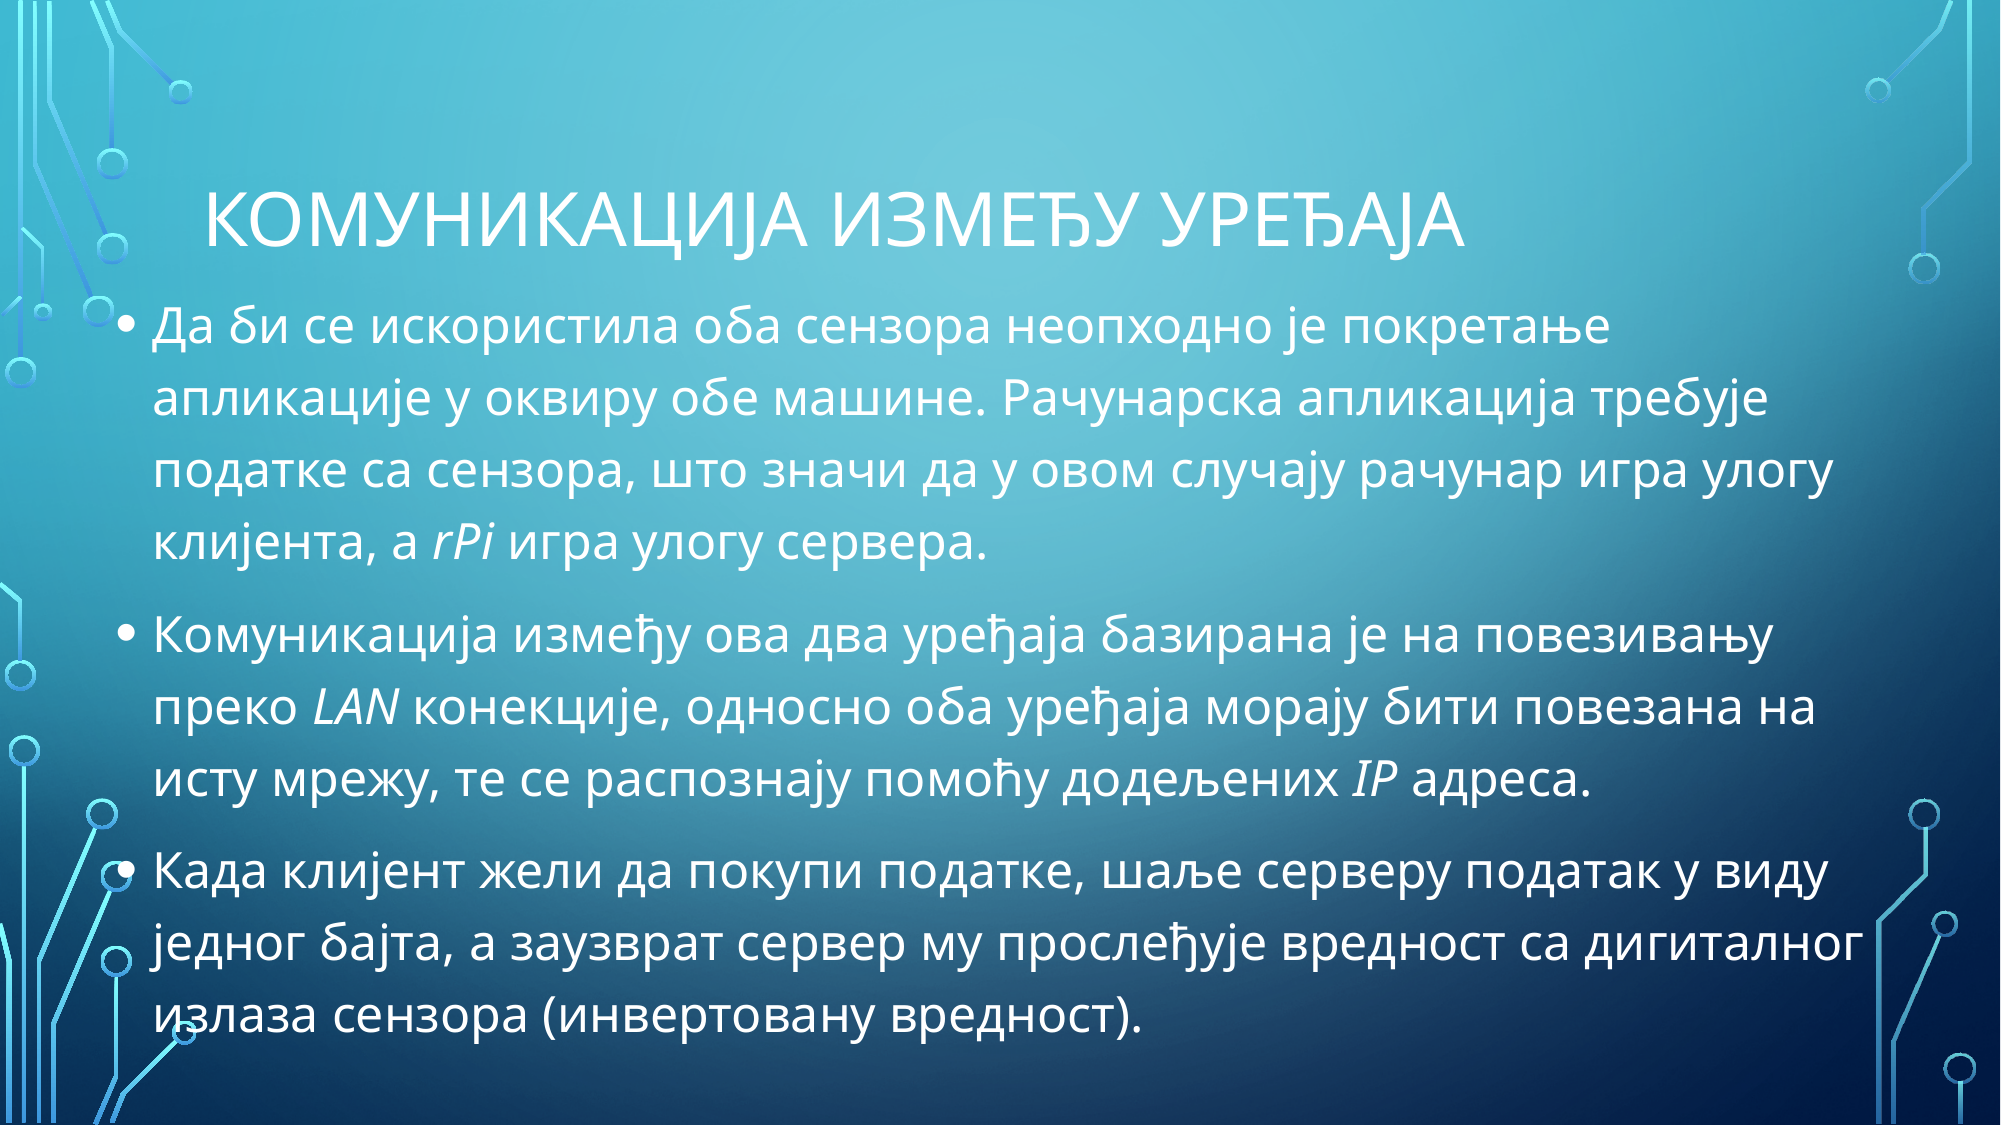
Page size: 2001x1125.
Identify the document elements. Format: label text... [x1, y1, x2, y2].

list Да би се искористила оба сензора неопходно је покретање апликације у оквиру обе машине. Рачунарска апликација требује податке са сензора, што значи да у овом случају рачунар игра улогу клијента, а rPi игра улогу сервера. Комуникација између ова два уређаја базирана је на повезивању преко LAN конекције, односно оба уређаја морају бити повезана на исту мрежу, те се распознају помоћу додељених IP адреса. Када клијент жели да покупи податке, шаље серверу податак у виду једног бајта, а заузврат сервер му прослеђује вредност са дигиталног излаза сензора (инвертовану вредност). [100, 273, 1914, 1074]
title Комуникација између уређаја [187, 101, 1813, 273]
